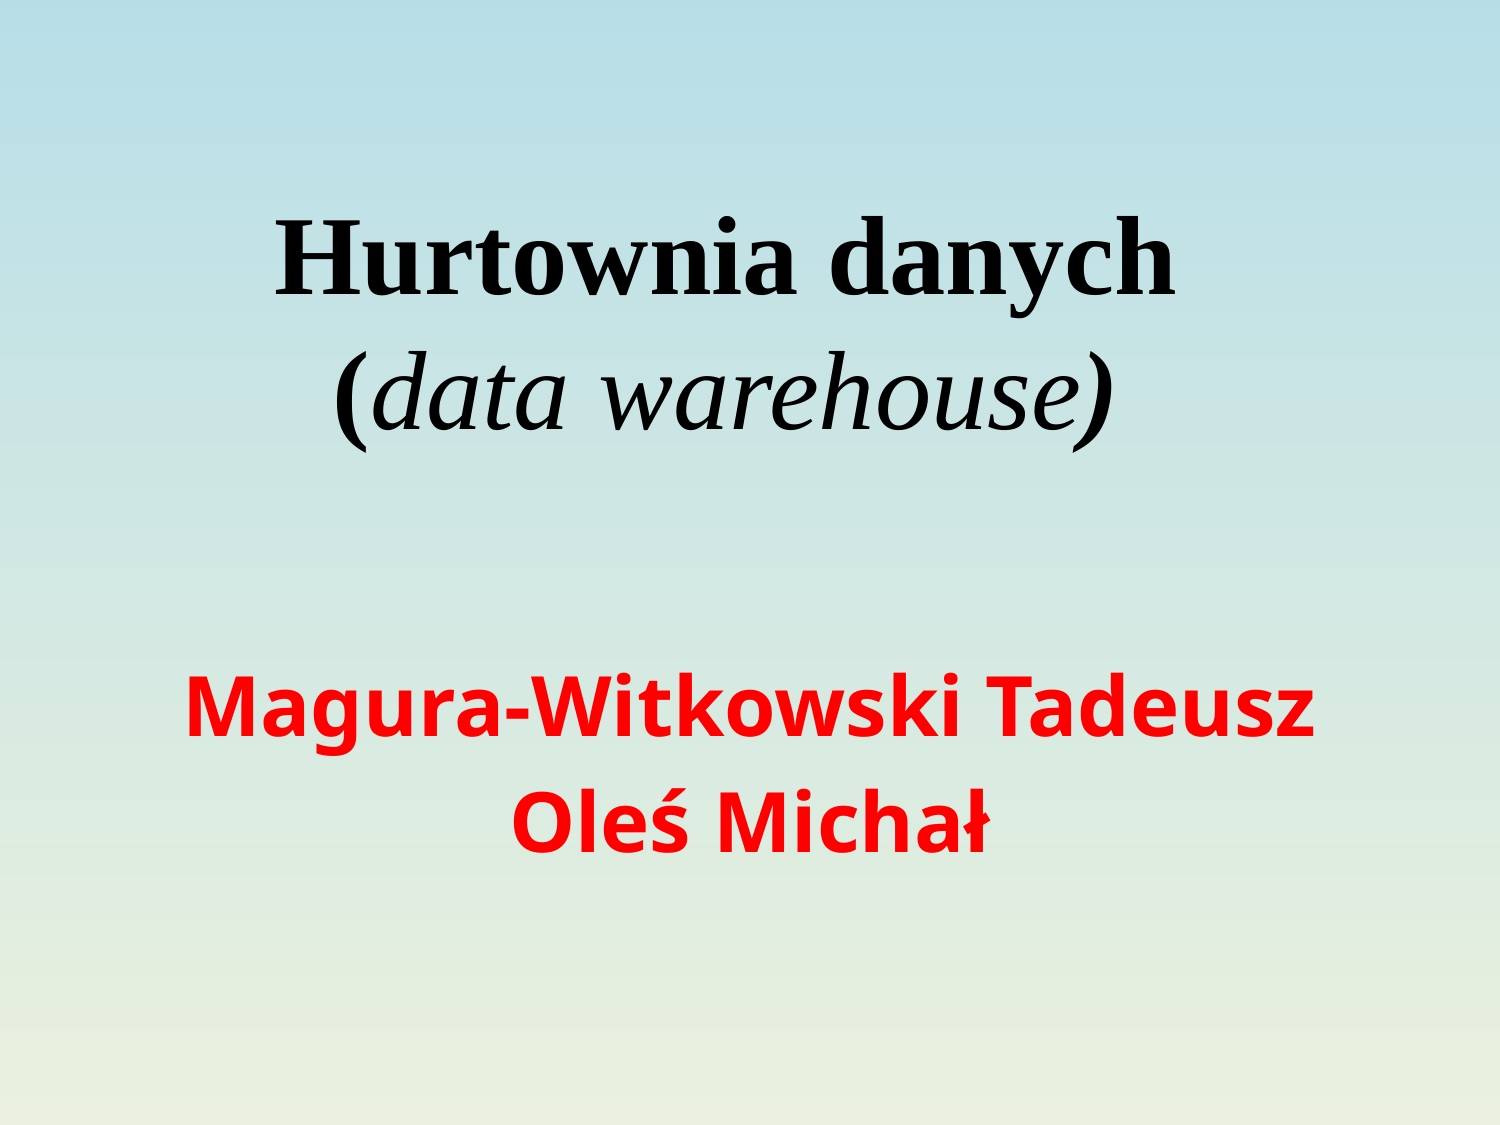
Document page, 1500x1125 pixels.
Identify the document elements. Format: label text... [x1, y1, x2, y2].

title Hurtownia danych (data warehouse) [88, 196, 1364, 438]
subtitle Magura-Witkowski Tadeusz Oleś Michał [0, 645, 1500, 933]
